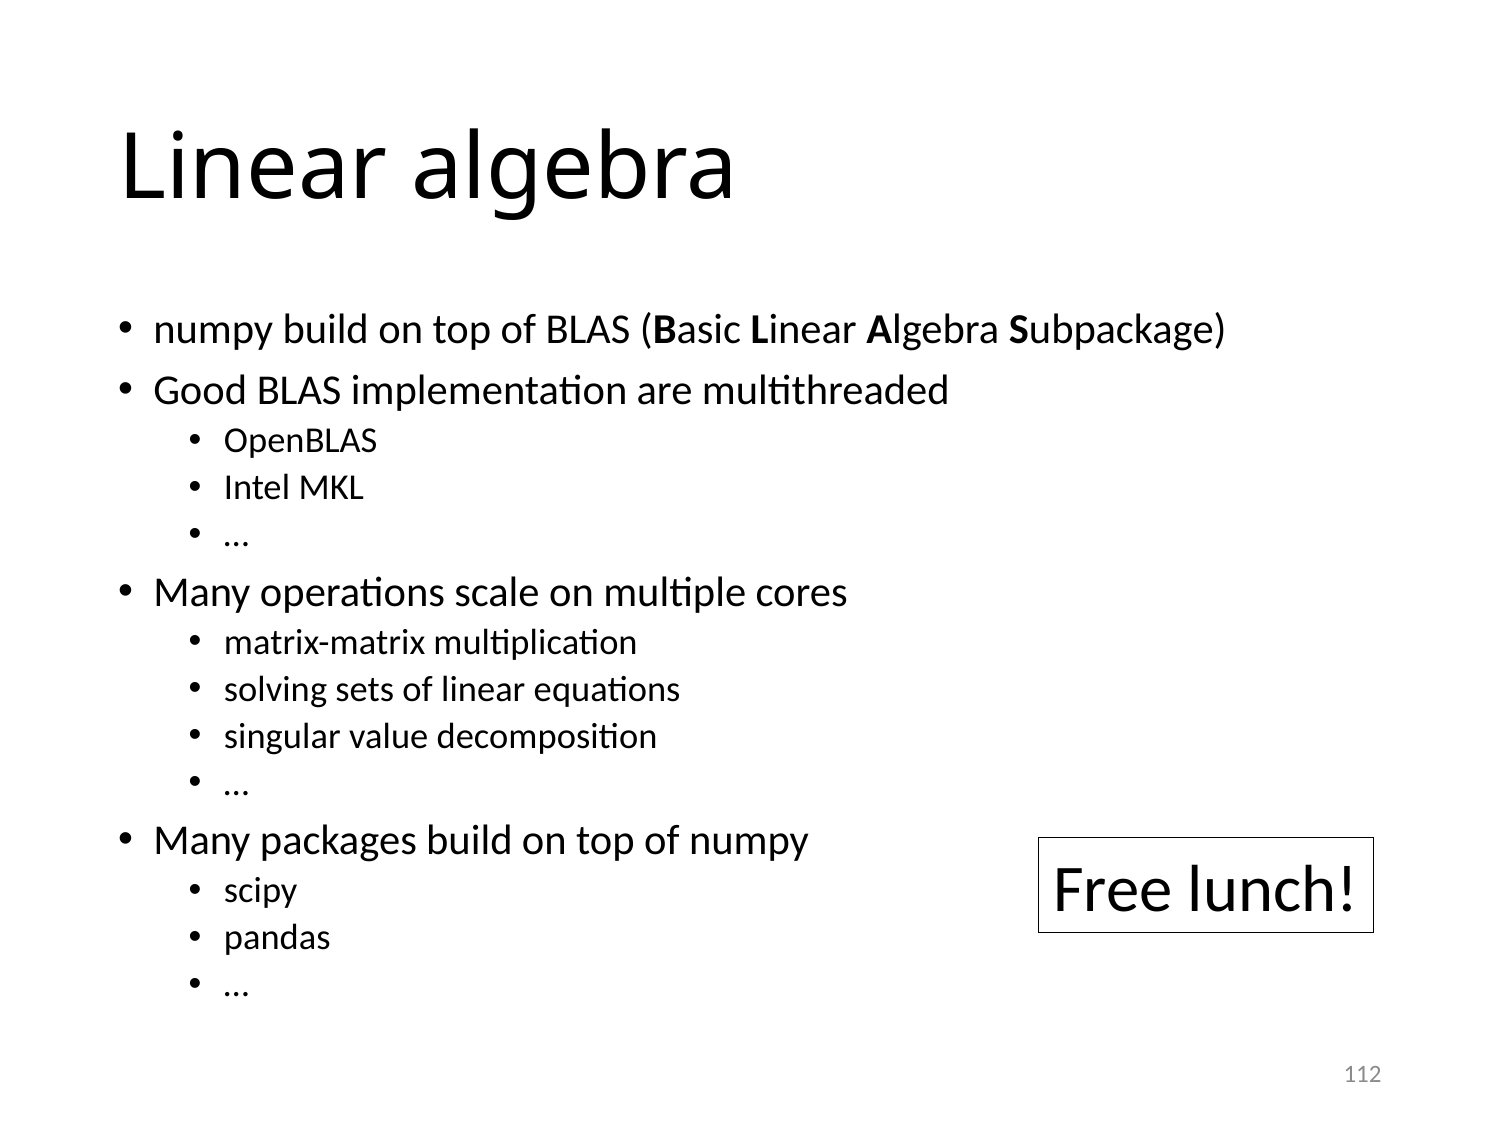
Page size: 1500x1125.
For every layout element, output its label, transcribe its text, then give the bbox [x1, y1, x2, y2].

title Linear algebra [103, 59, 1397, 278]
slide_number 112 [1059, 1042, 1397, 1103]
list numpy build on top of BLAS (Basic Linear Algebra Subpackage) Good BLAS implementation are multithreaded OpenBLAS Intel MKL … Many operations scale on multiple cores matrix-matrix multiplication solving sets of linear equations singular value decomposition … Many packages build on top of numpy scipy pandas … [103, 299, 1397, 1014]
text_box Free lunch! [1038, 837, 1374, 933]
